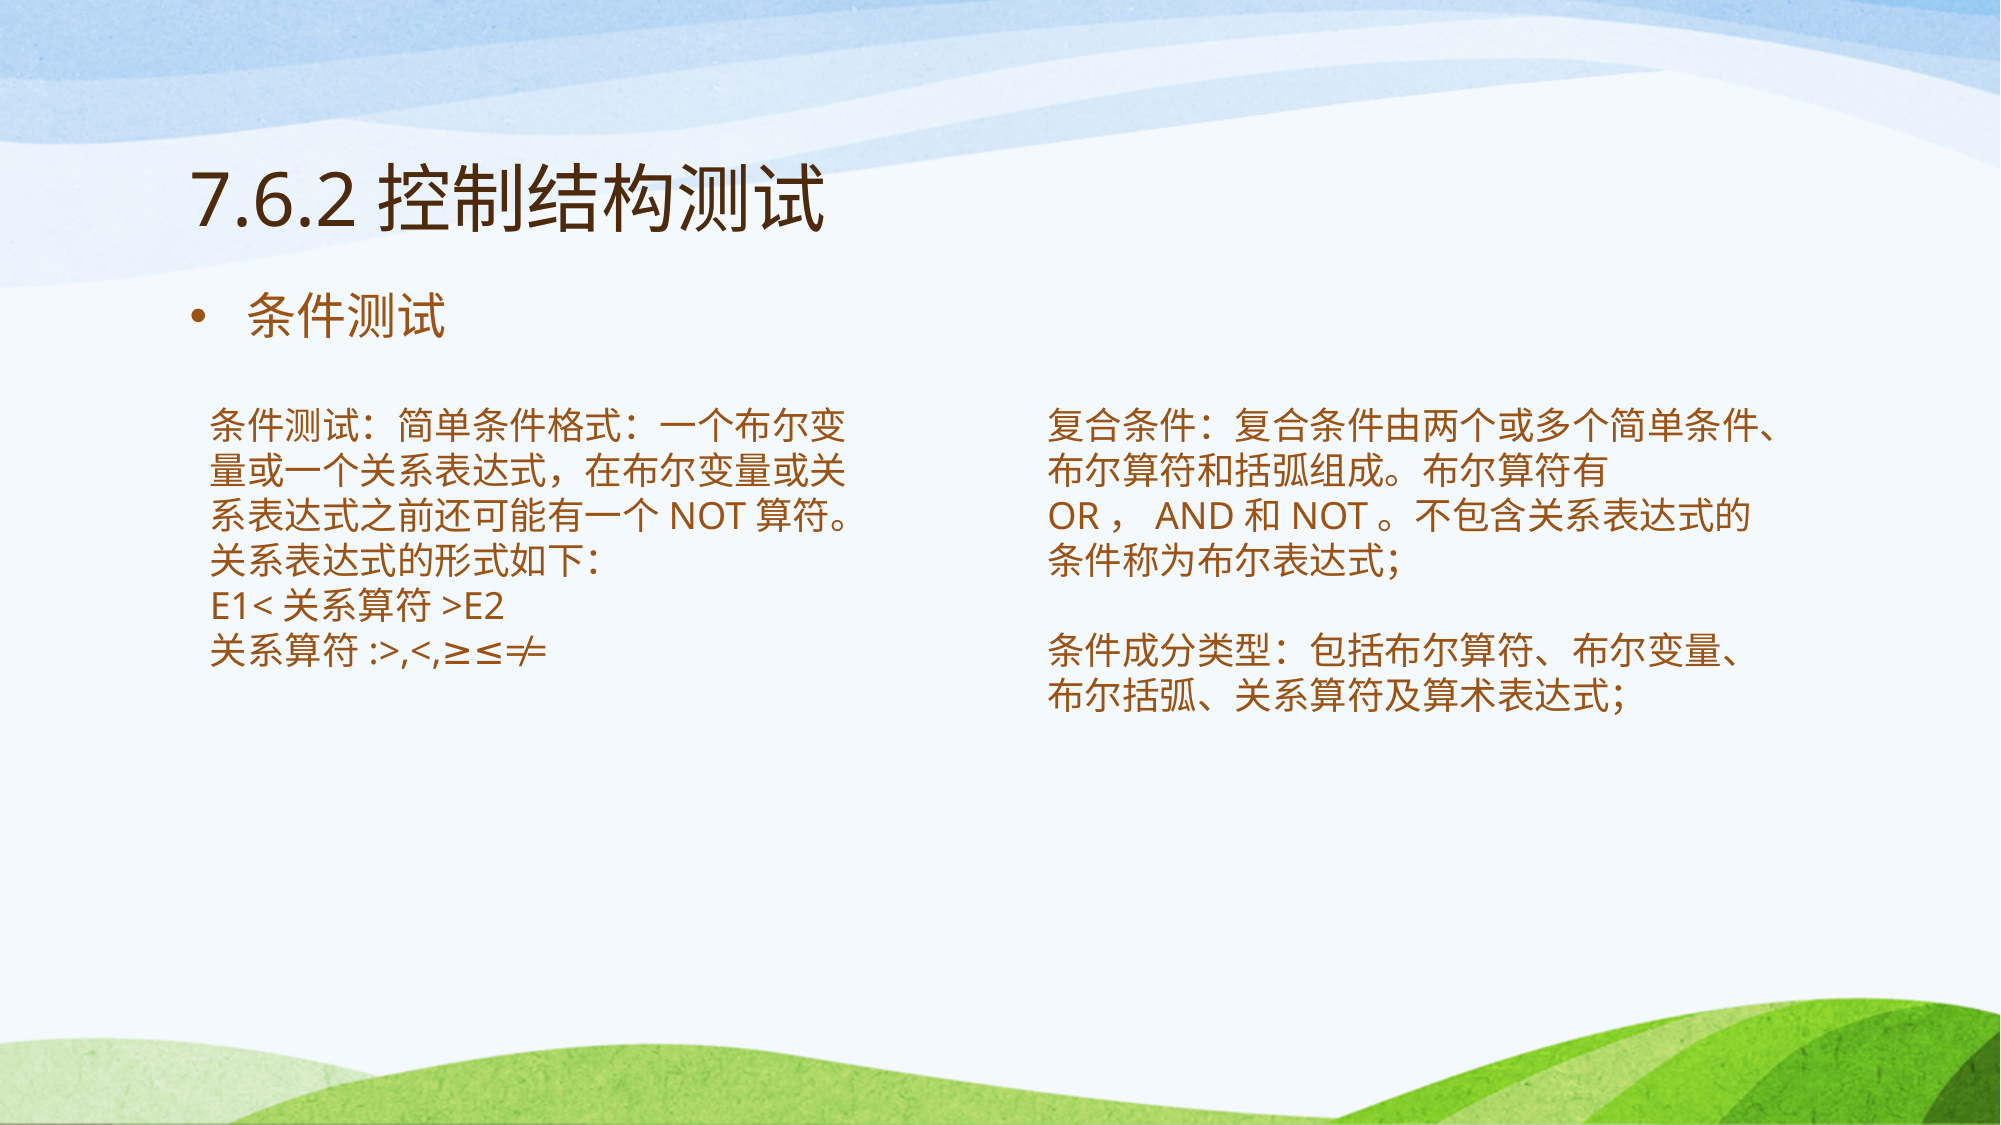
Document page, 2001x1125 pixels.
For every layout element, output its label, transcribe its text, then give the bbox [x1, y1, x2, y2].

text_box 复合条件：复合条件由两个或多个简单条件、布尔算符和括弧组成。布尔算符有OR，AND和NOT。不包含关系表达式的条件称为布尔表达式； 条件成分类型：包括布尔算符、布尔变量、布尔括弧、关系算符及算术表达式； [1032, 394, 1780, 724]
title 7.6.2控制结构测试 [174, 50, 1825, 250]
picture [0, 0, 2001, 1125]
list 条件测试 [174, 277, 988, 367]
text_box 条件测试：简单条件格式：一个布尔变量或一个关系表达式，在布尔变量或关系表达式之前还可能有一个NOT算符。关系表达式的形式如下： E1<关系算符>E2 关系算符:>,<,≥≤≠= [195, 394, 892, 679]
